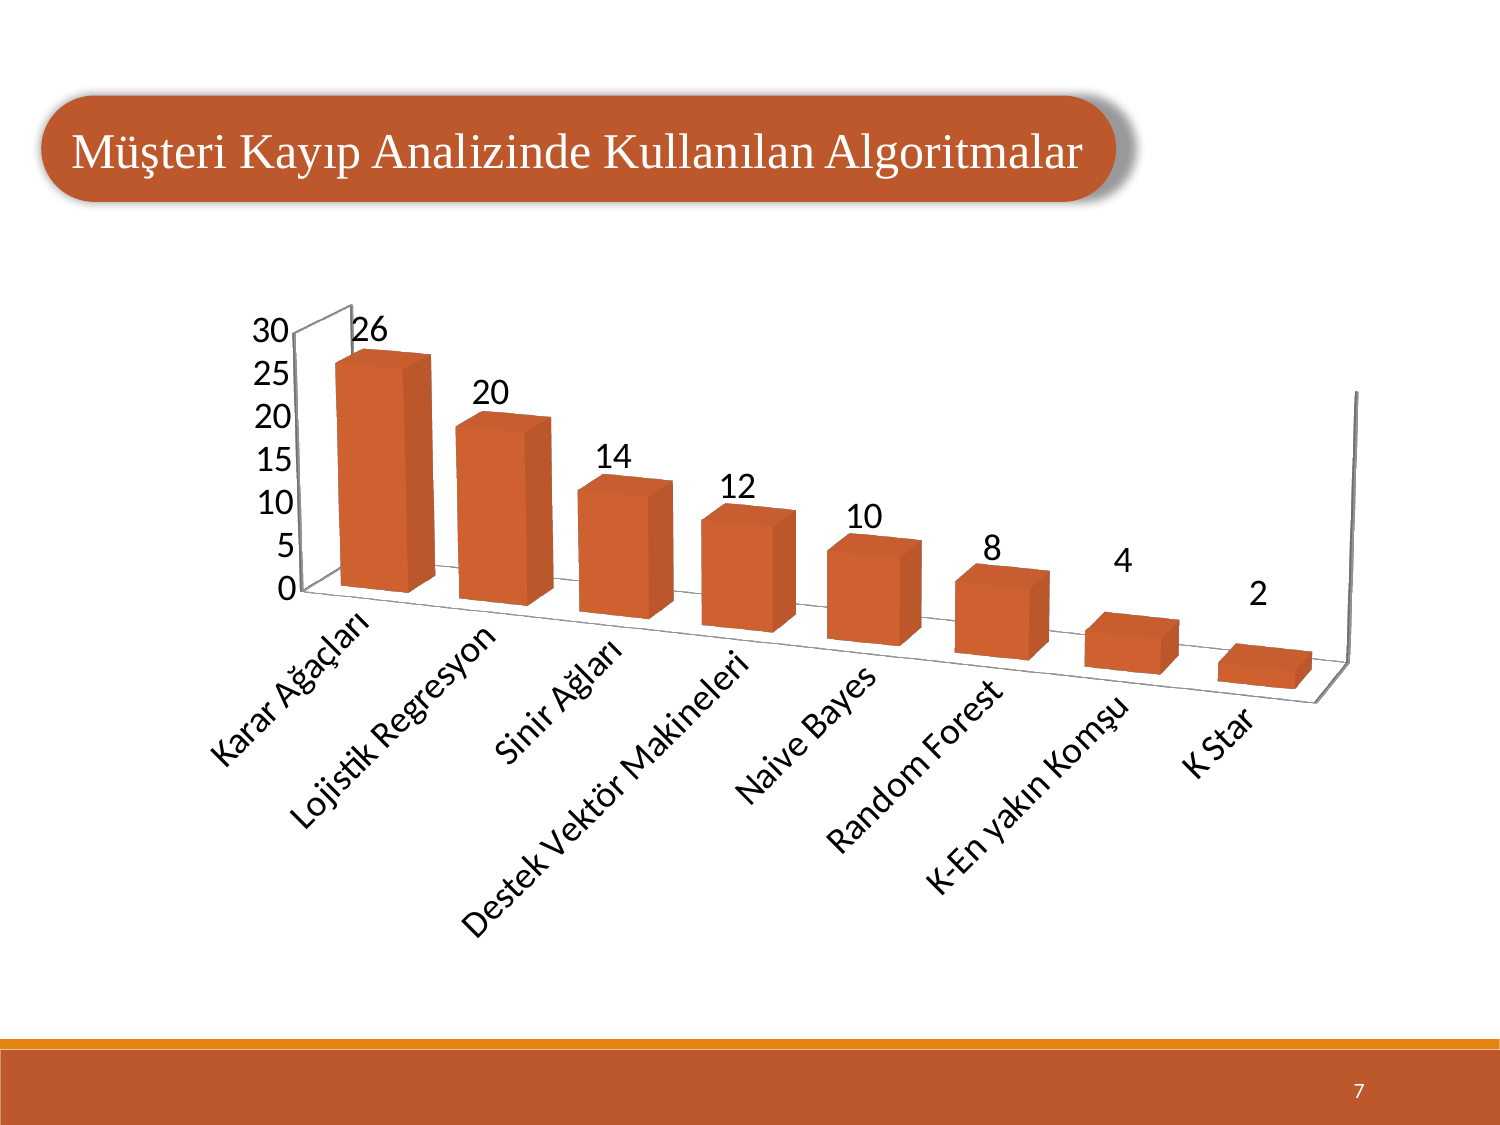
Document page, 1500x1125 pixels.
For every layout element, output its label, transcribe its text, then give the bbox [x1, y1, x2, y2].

slide_number 7 [1218, 1059, 1380, 1120]
text_box Müşteri Kayıp Analizinde Kullanılan Algoritmalar [39, 94, 1118, 204]
chart [111, 290, 1454, 961]
